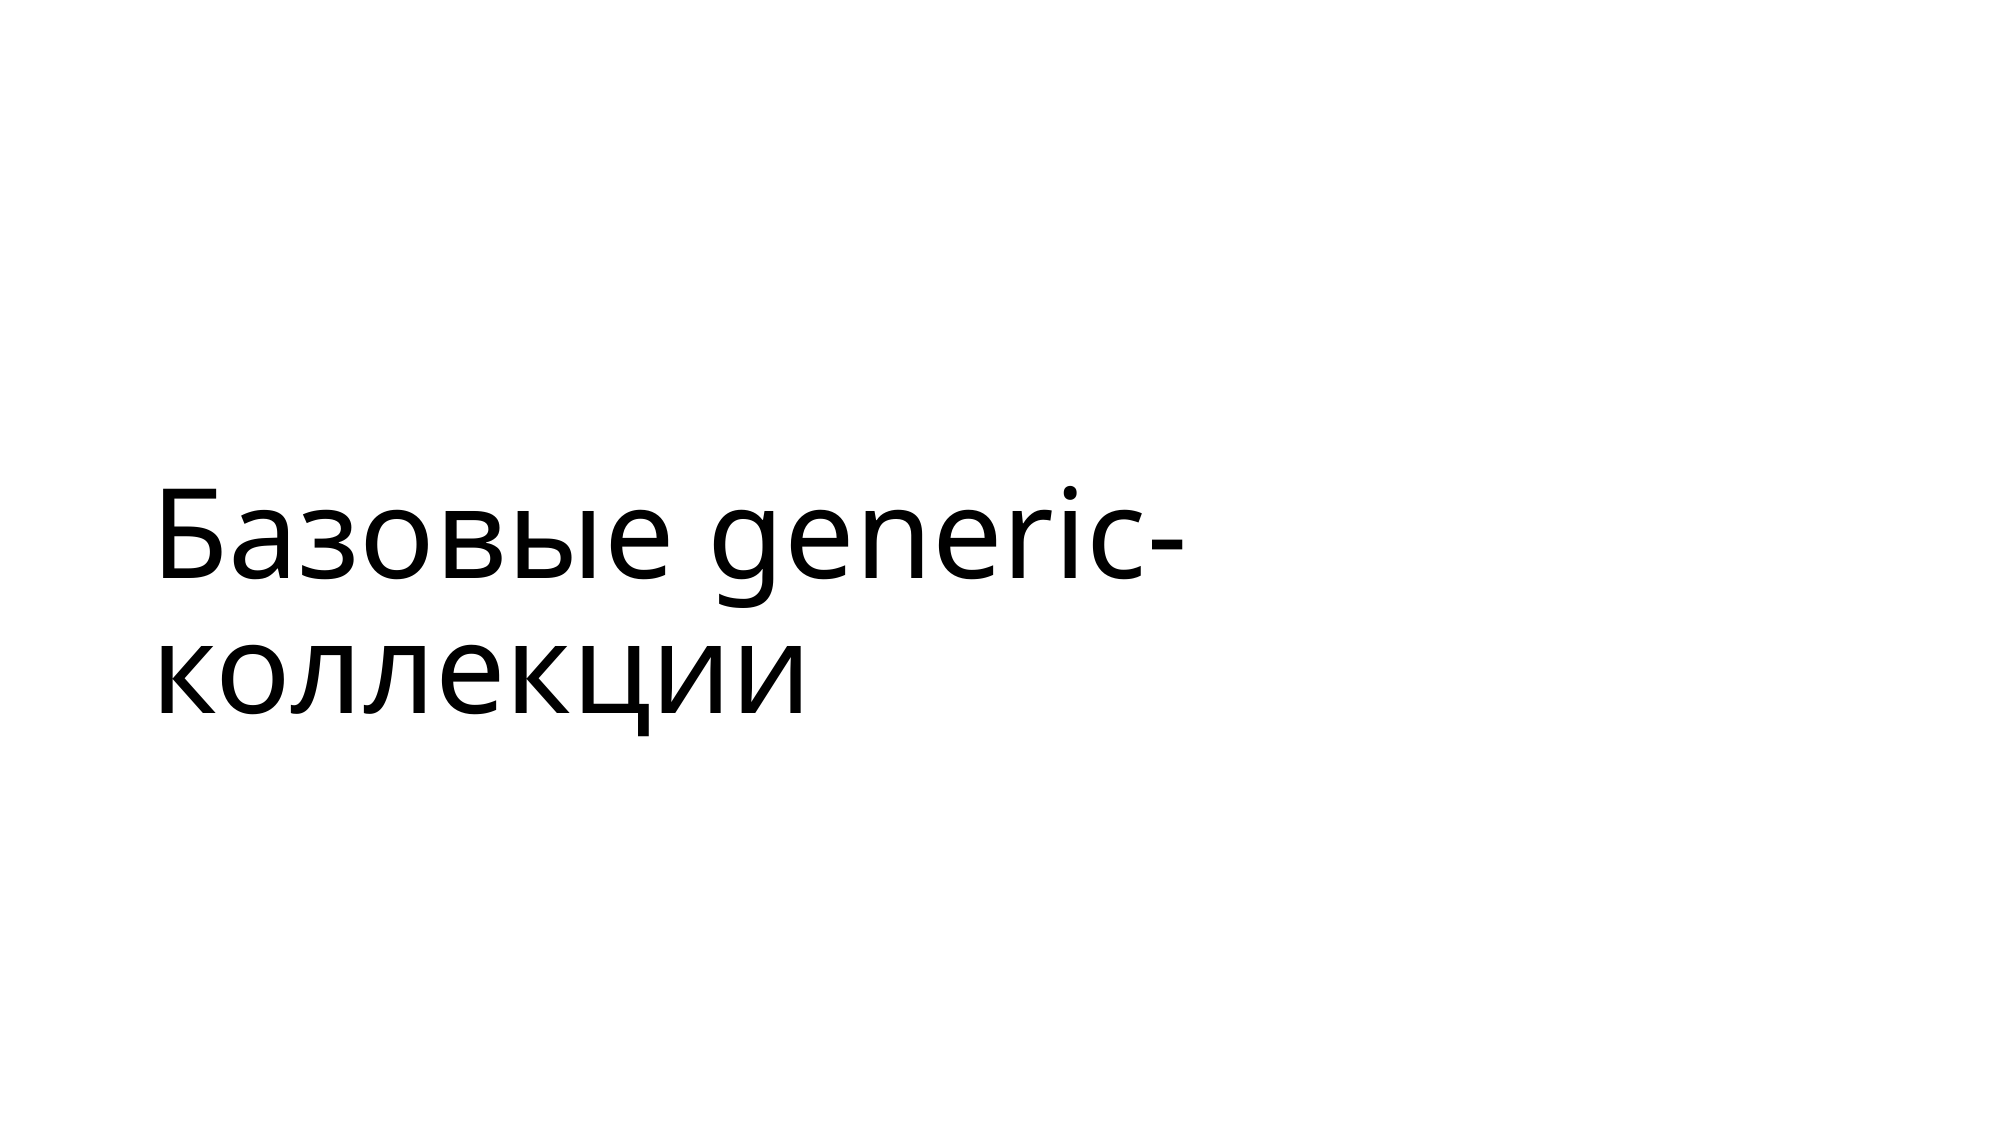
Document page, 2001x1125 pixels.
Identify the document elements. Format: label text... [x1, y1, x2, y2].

title Базовые generic-коллекции [136, 280, 1862, 749]
